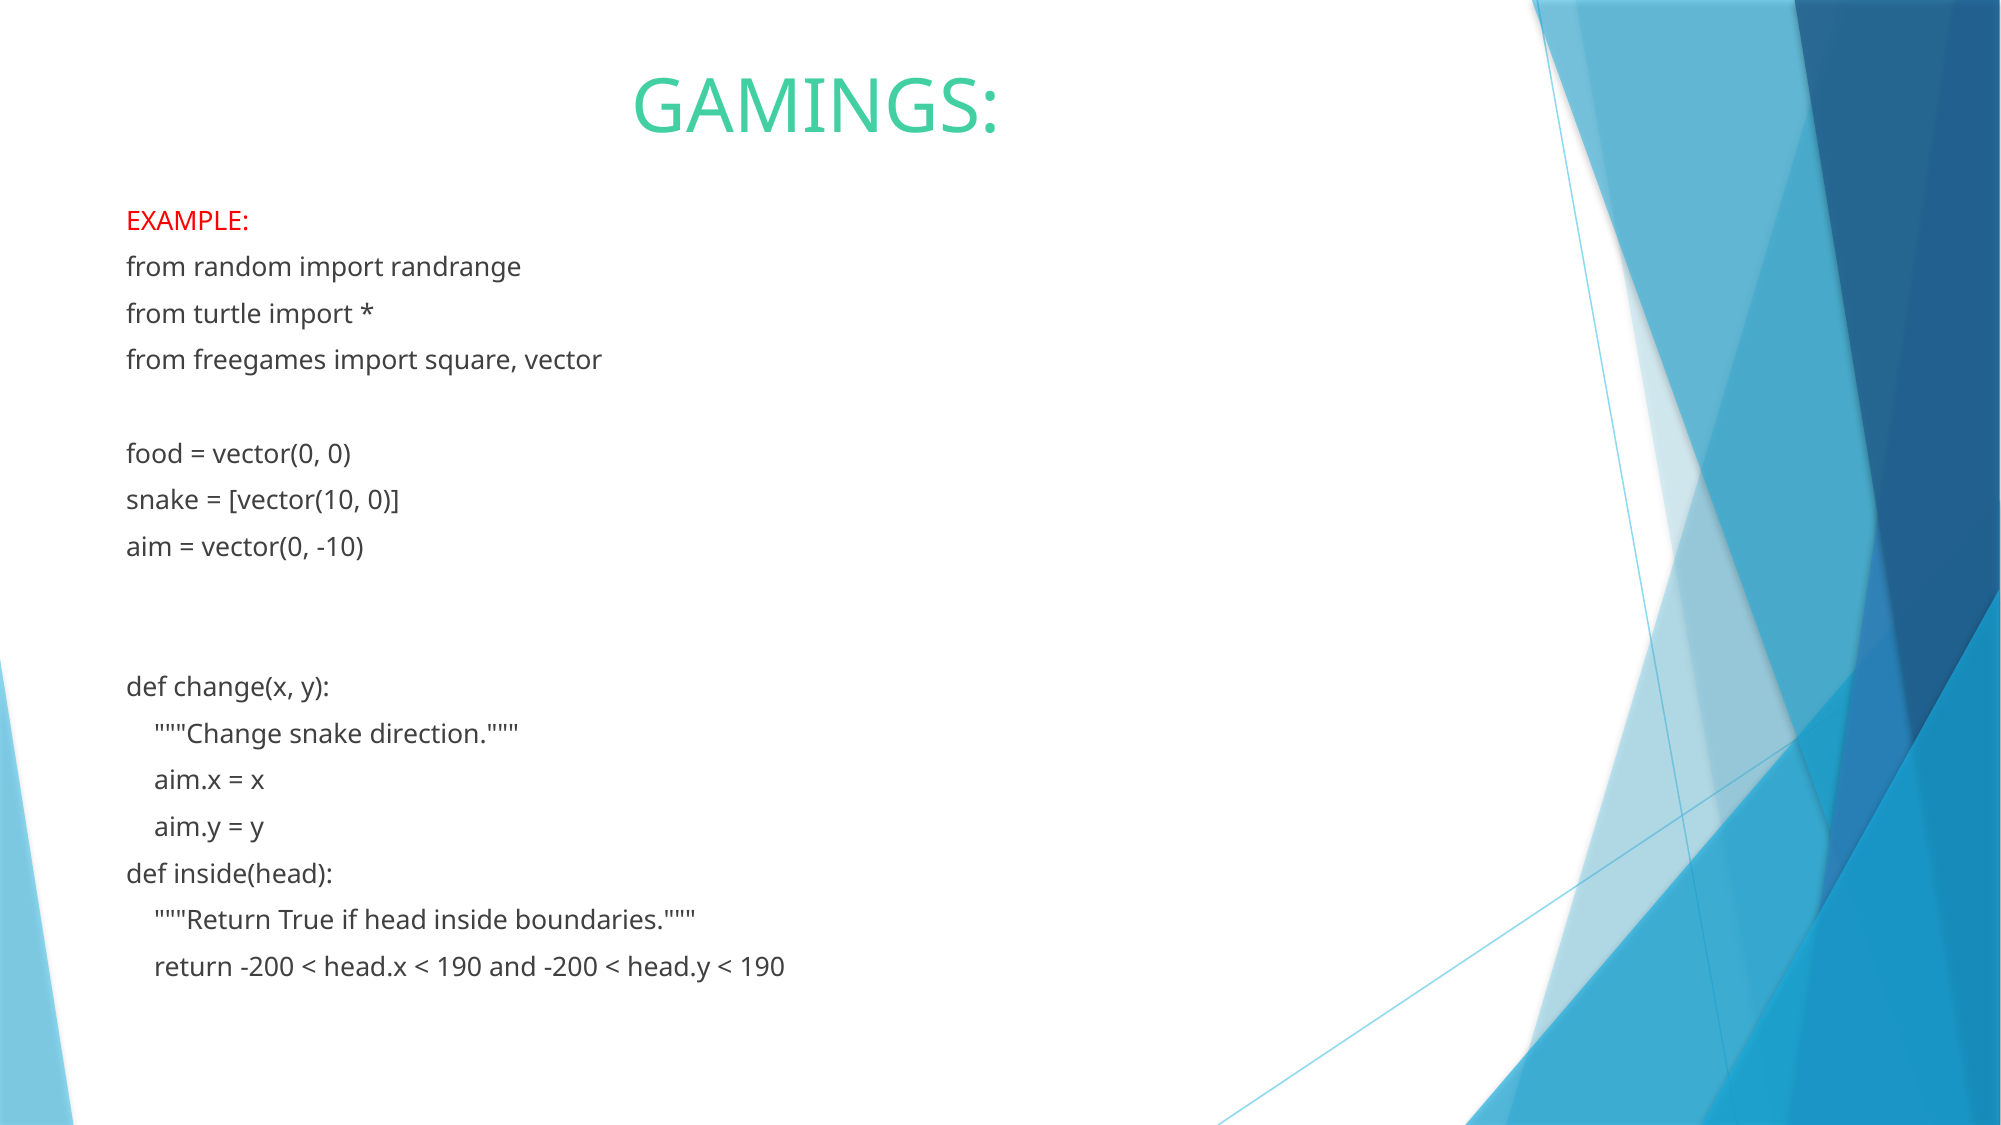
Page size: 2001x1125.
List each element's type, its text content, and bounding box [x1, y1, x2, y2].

title GAMINGS: [111, 50, 1522, 166]
list EXAMPLE: from random import randrange from turtle import * from freegames import square, vector food = vector(0, 0) snake = [vector(10, 0)] aim = vector(0, -10) def change(x, y): """Change snake direction.""" aim.x = x aim.y = y def inside(head): """Return True if head inside boundaries.""" return -200 < head.x < 190 and -200 < head.y < 190 [111, 195, 1522, 1000]
